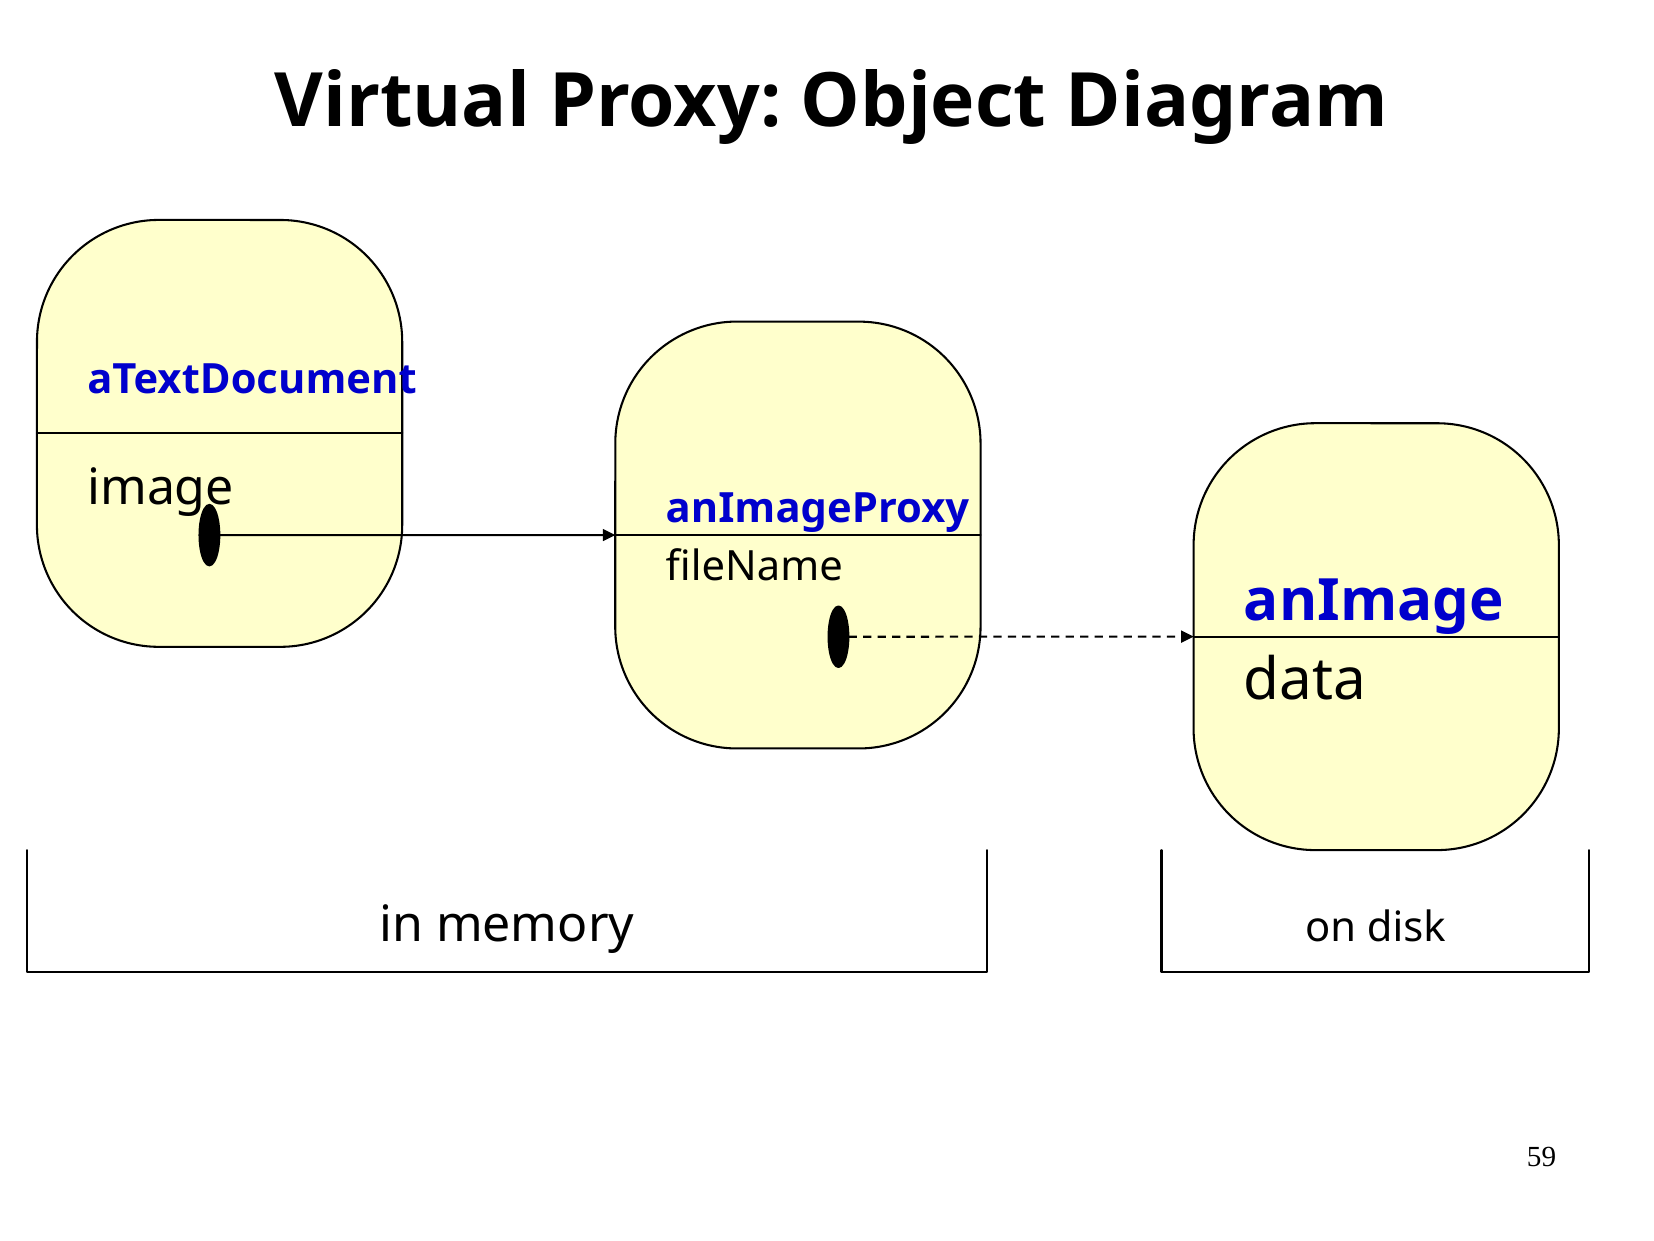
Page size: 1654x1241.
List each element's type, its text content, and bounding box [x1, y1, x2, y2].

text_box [26, 219, 1590, 973]
title Virtual Proxy: Object Diagram [126, 0, 1537, 206]
